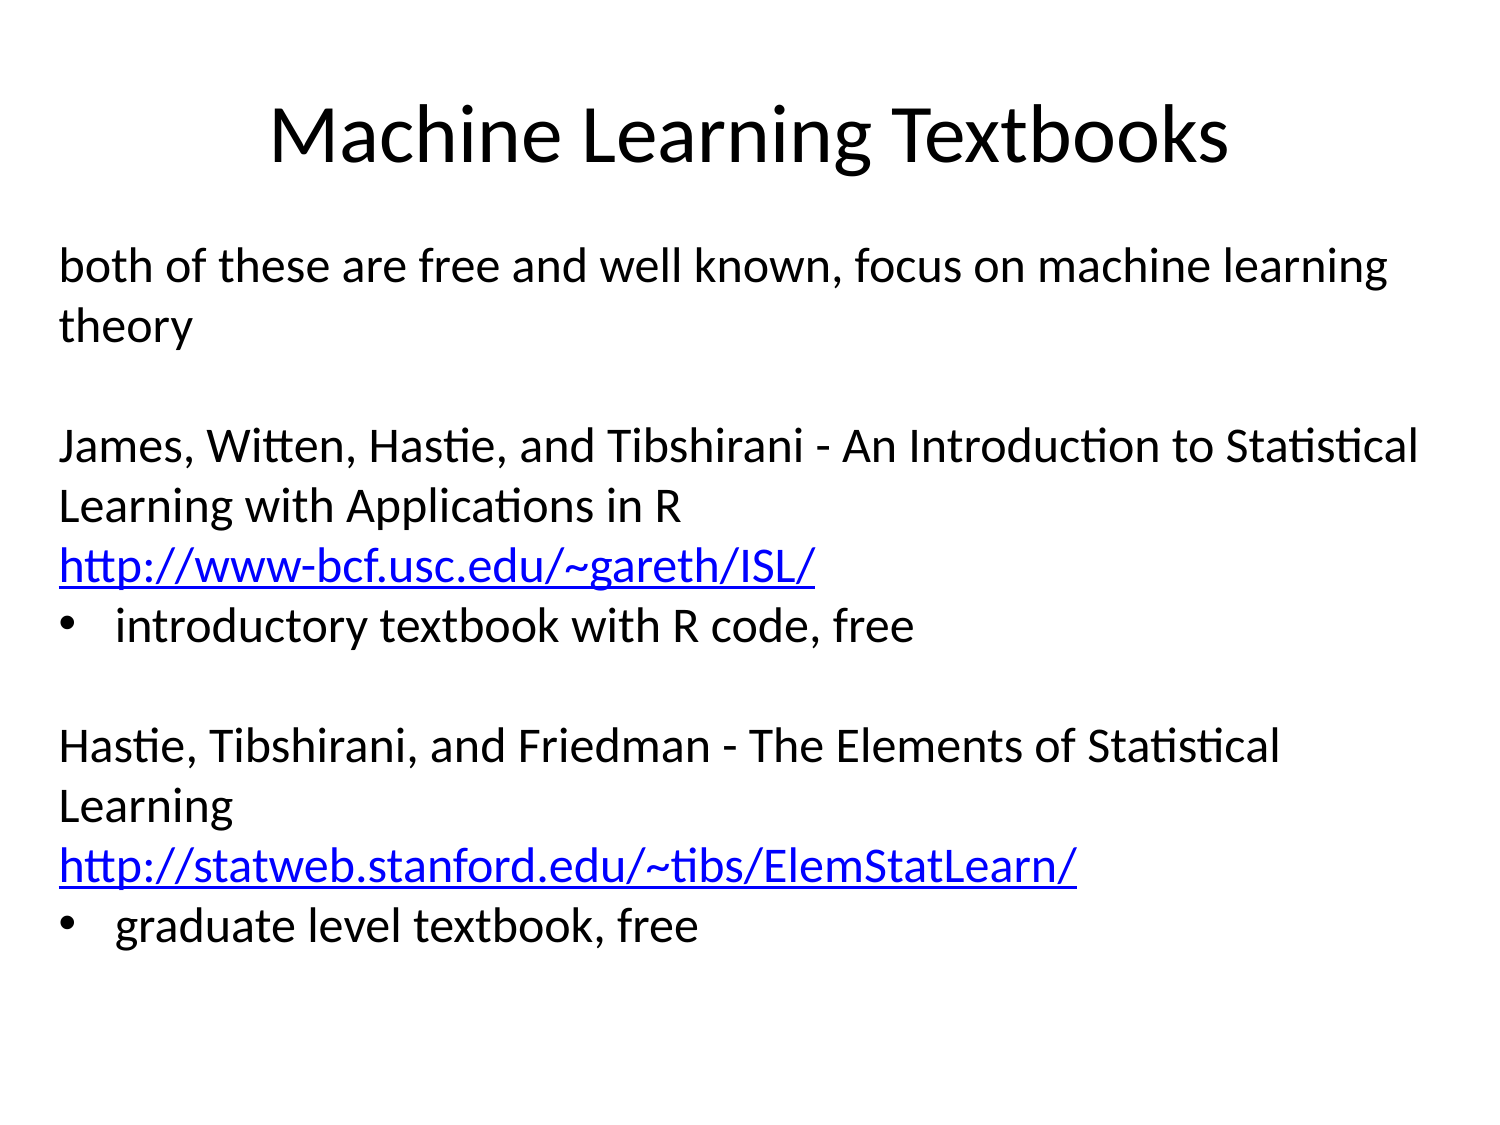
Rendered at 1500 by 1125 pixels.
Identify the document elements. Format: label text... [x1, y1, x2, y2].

text_box both of these are free and well known, focus on machine learning theory James, Witten, Hastie, and Tibshirani - An Introduction to Statistical Learning with Applications in R http://www-bcf.usc.edu/~gareth/ISL/ introductory textbook with R code, free Hastie, Tibshirani, and Friedman - The Elements of Statistical Learning http://statweb.stanford.edu/~tibs/ElemStatLearn/ graduate level textbook, free [43, 224, 1457, 1020]
text_box Machine Learning Textbooks [0, 71, 1500, 187]
